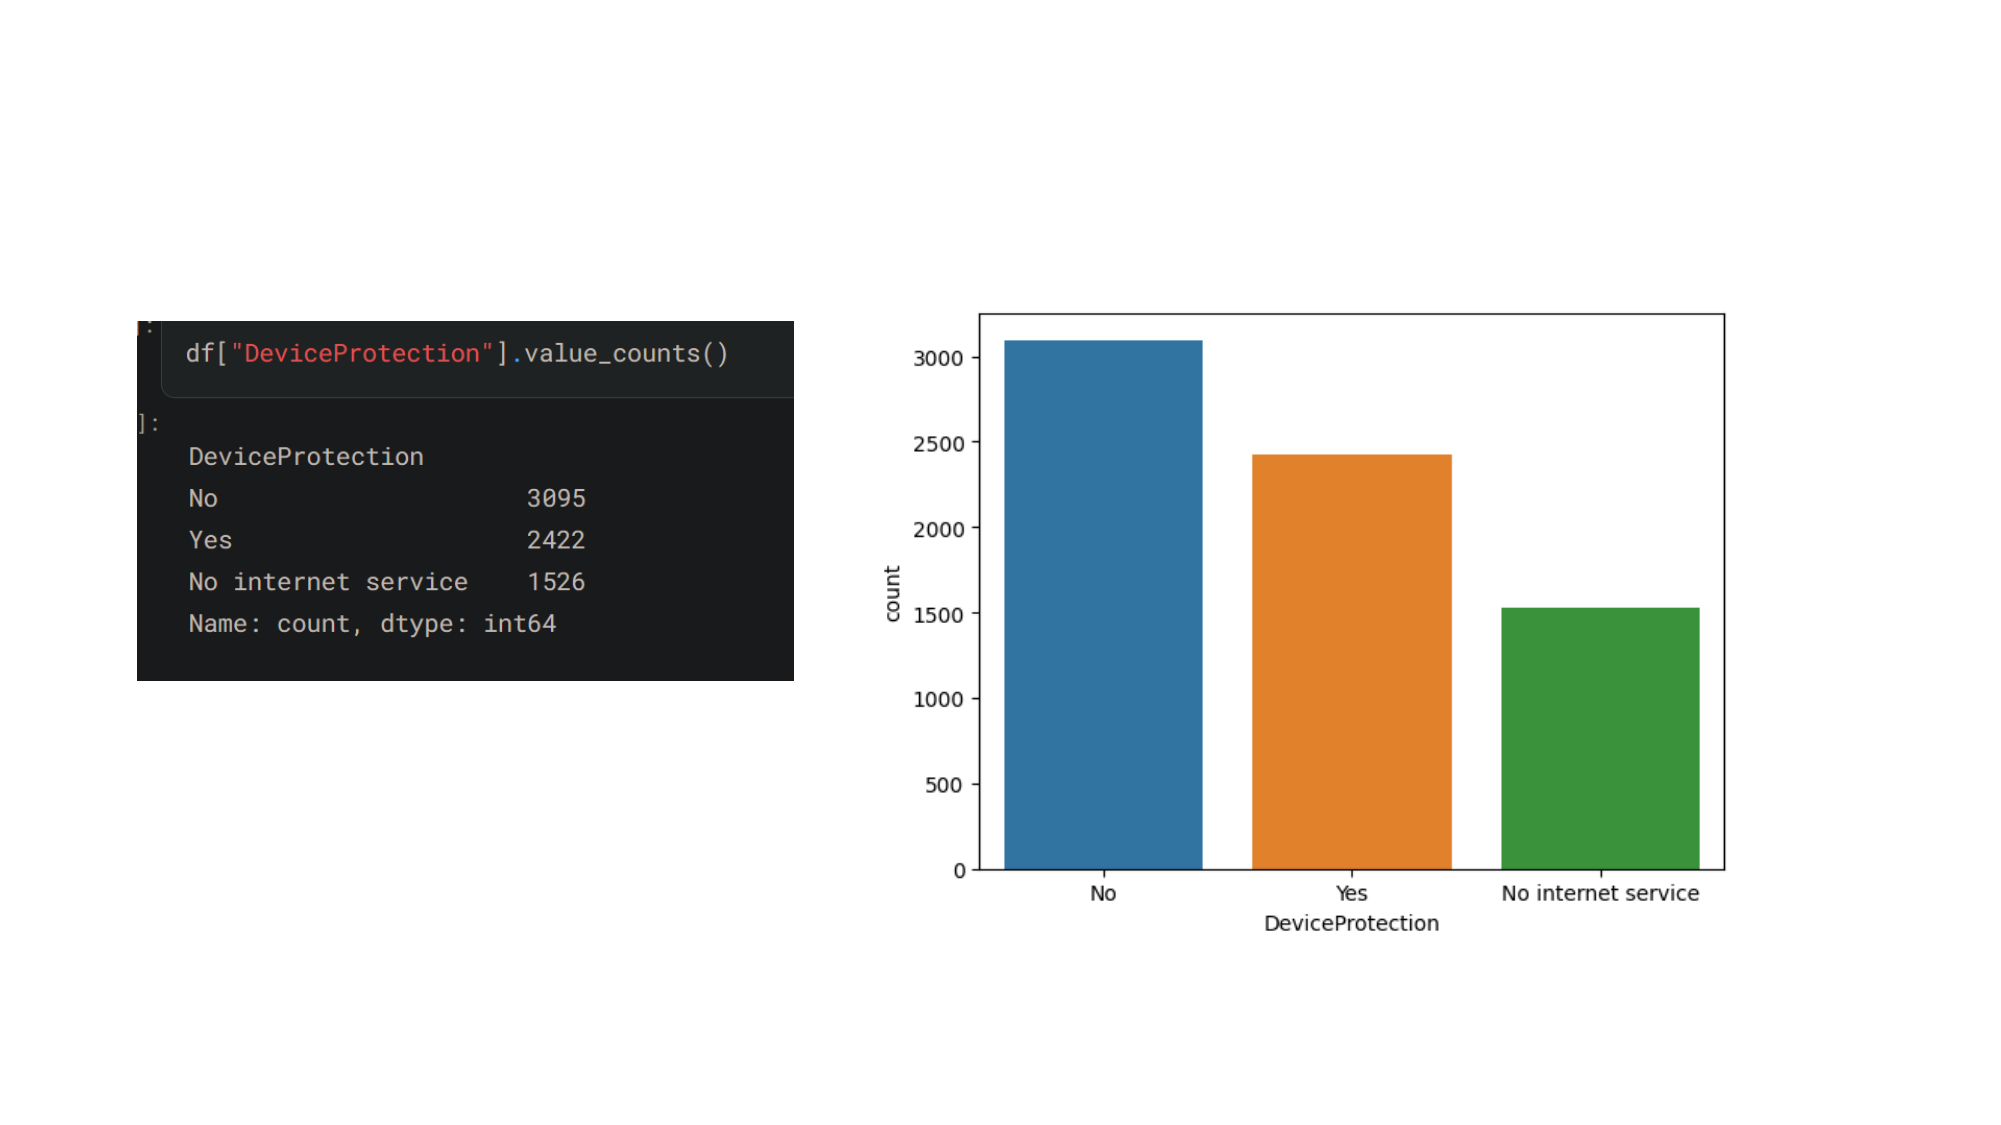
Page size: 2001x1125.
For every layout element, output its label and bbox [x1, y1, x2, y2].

picture [867, 300, 1739, 950]
list [136, 320, 795, 682]
